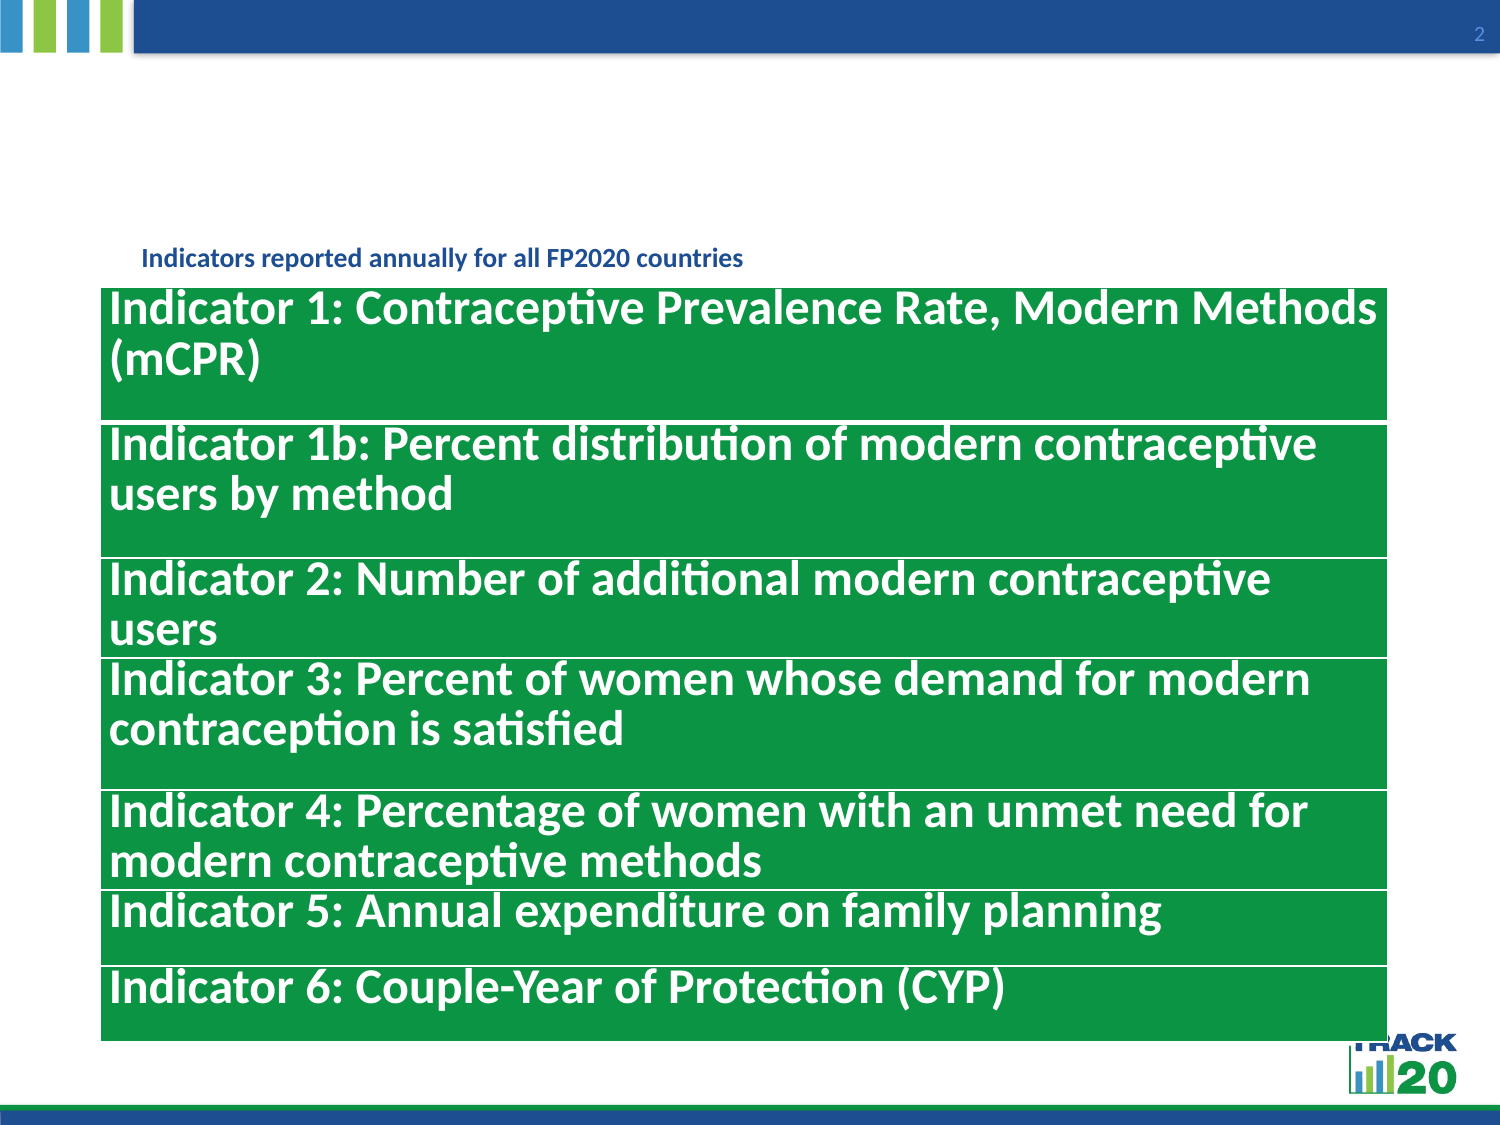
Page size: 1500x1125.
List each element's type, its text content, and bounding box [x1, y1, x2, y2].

title Indicators reported annually for all FP2020 countries [140, 74, 1351, 276]
table_cell Indicator 6: Couple-Year of Protection (CYP) [101, 967, 1387, 1041]
table_cell Indicator 4: Percentage of women with an unmet need for modern contraceptive methods [101, 791, 1387, 889]
table_cell Indicator 5: Annual expenditure on family planning [101, 891, 1387, 965]
table_cell Indicator 2: Number of additional modern contraceptive users [101, 559, 1387, 657]
table_cell Indicator 3: Percent of women whose demand for modern contraception is satisfied [101, 659, 1387, 789]
table_header Indicator 1: Contraceptive Prevalence Rate, Modern Methods (mCPR) [101, 288, 1387, 420]
slide_number 2 [1327, 12, 1500, 53]
picture [1349, 1033, 1457, 1094]
table_cell Indicator 1b: Percent distribution of modern contraceptive users by method [101, 425, 1387, 557]
